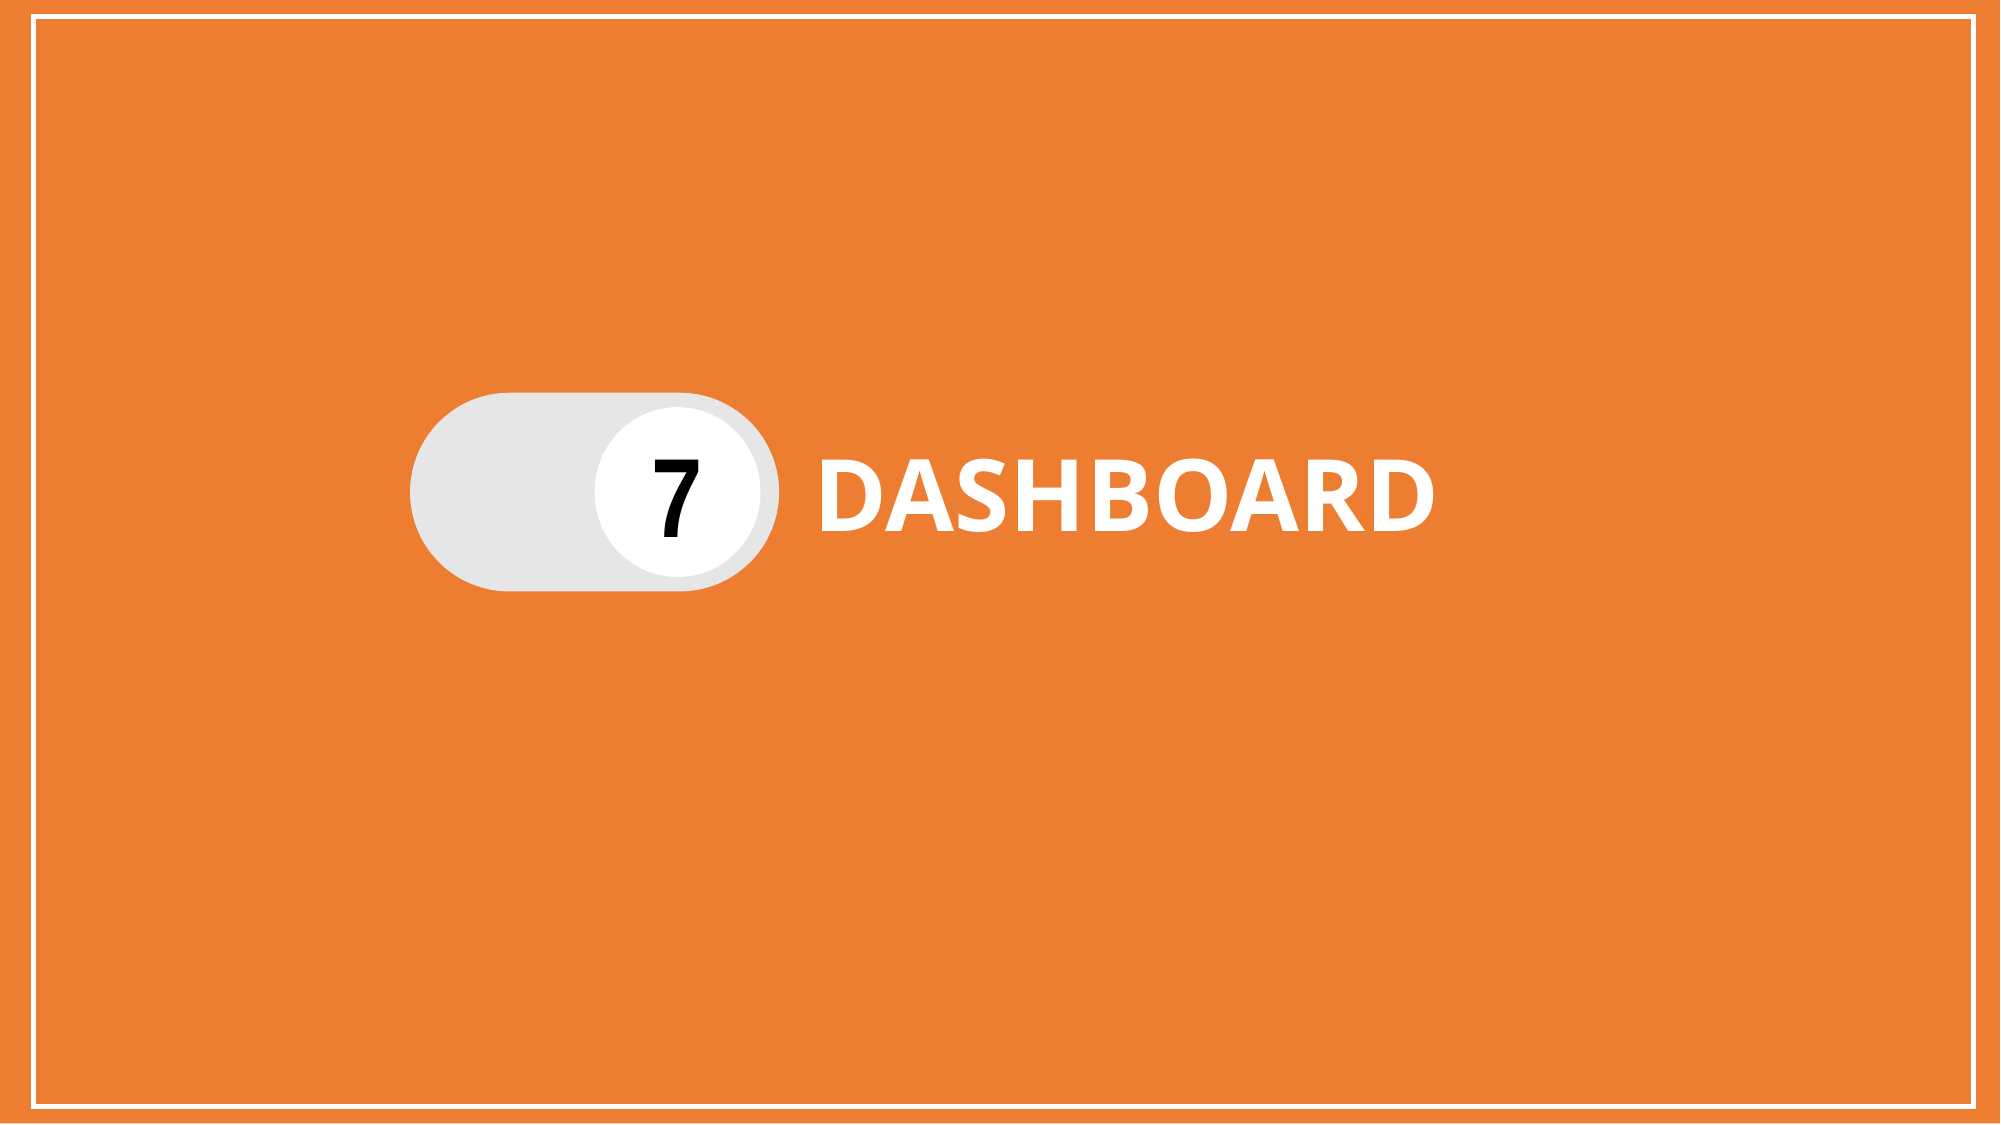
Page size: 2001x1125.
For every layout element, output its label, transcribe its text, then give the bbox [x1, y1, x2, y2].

text_box DASHBOARD [779, 423, 1475, 559]
text_box [32, 16, 1975, 1108]
text_box [0, 0, 2000, 1124]
